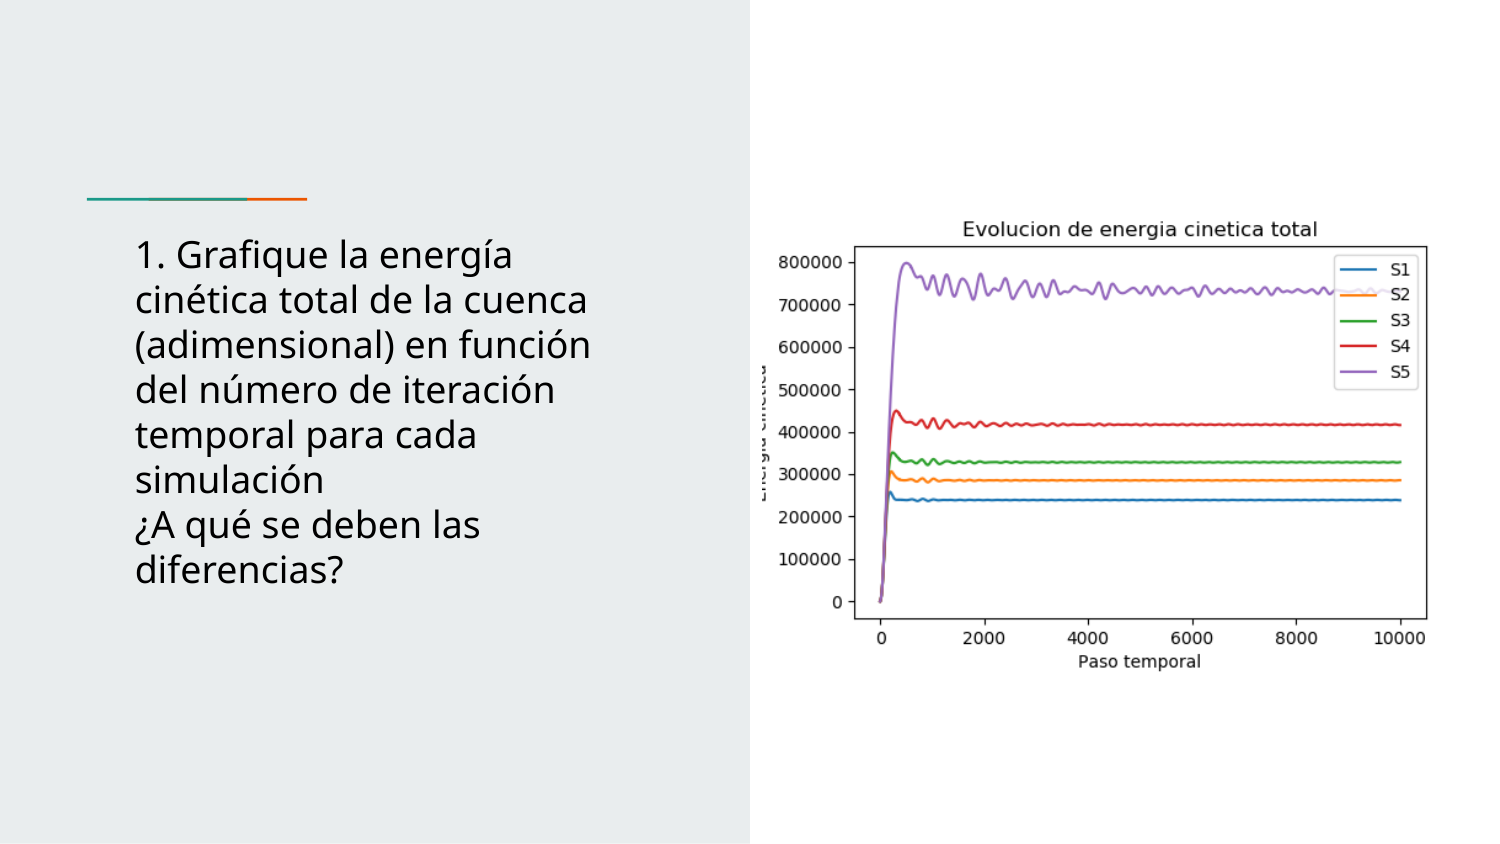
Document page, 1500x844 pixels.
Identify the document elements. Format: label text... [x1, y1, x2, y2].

title 1. Grafique la energía cinética total de la cuenca (adimensional) en función del número de iteración temporal para cada simulación ¿A qué se deben las diferencias? [119, 216, 662, 494]
picture [761, 187, 1500, 680]
